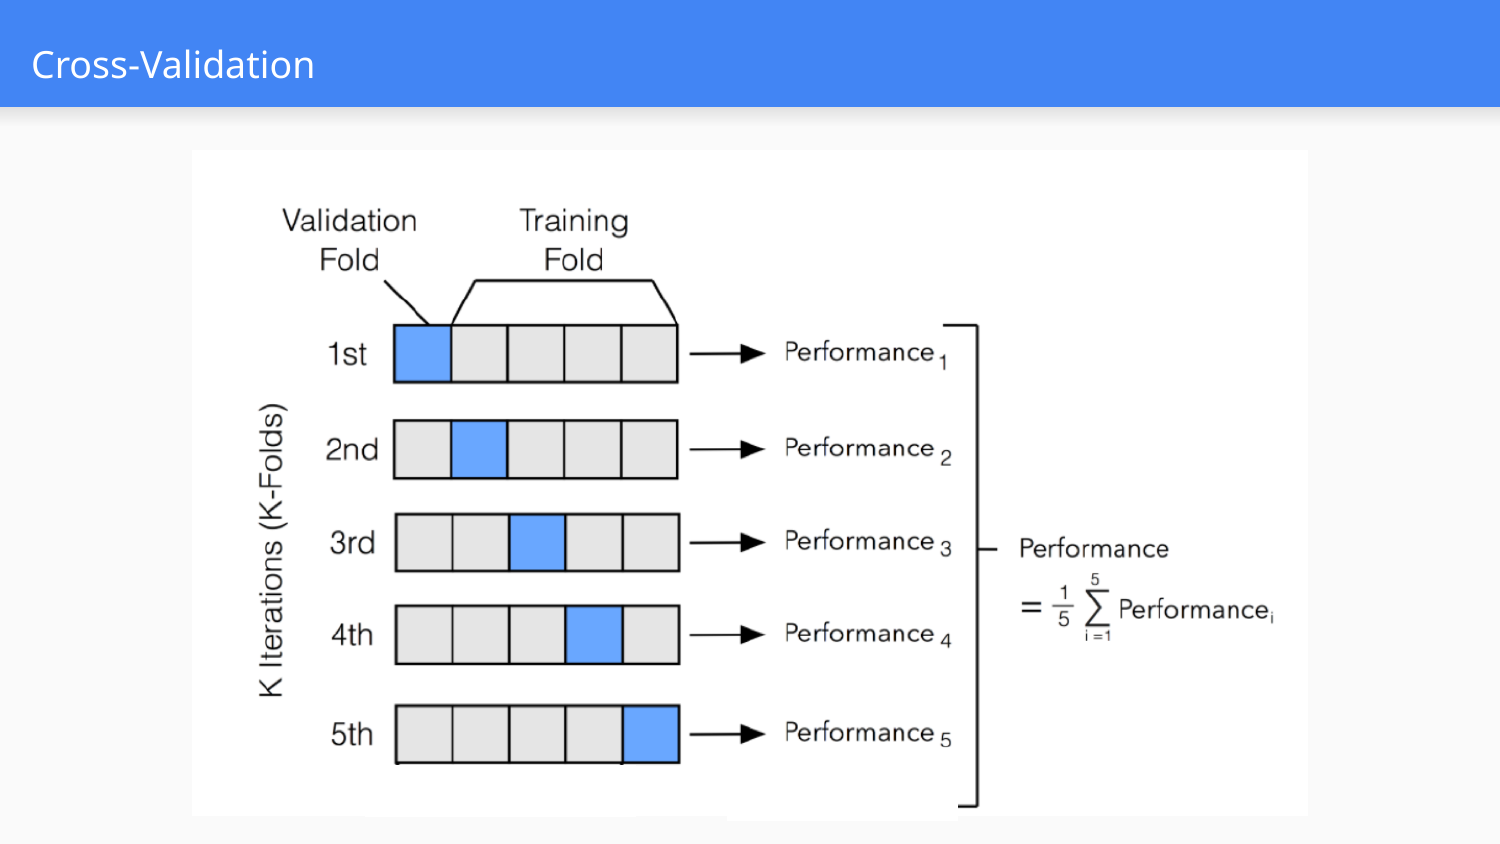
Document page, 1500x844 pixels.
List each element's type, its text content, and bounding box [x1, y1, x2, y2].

title Cross-Validation [16, 2, 1464, 102]
picture [192, 149, 1308, 821]
